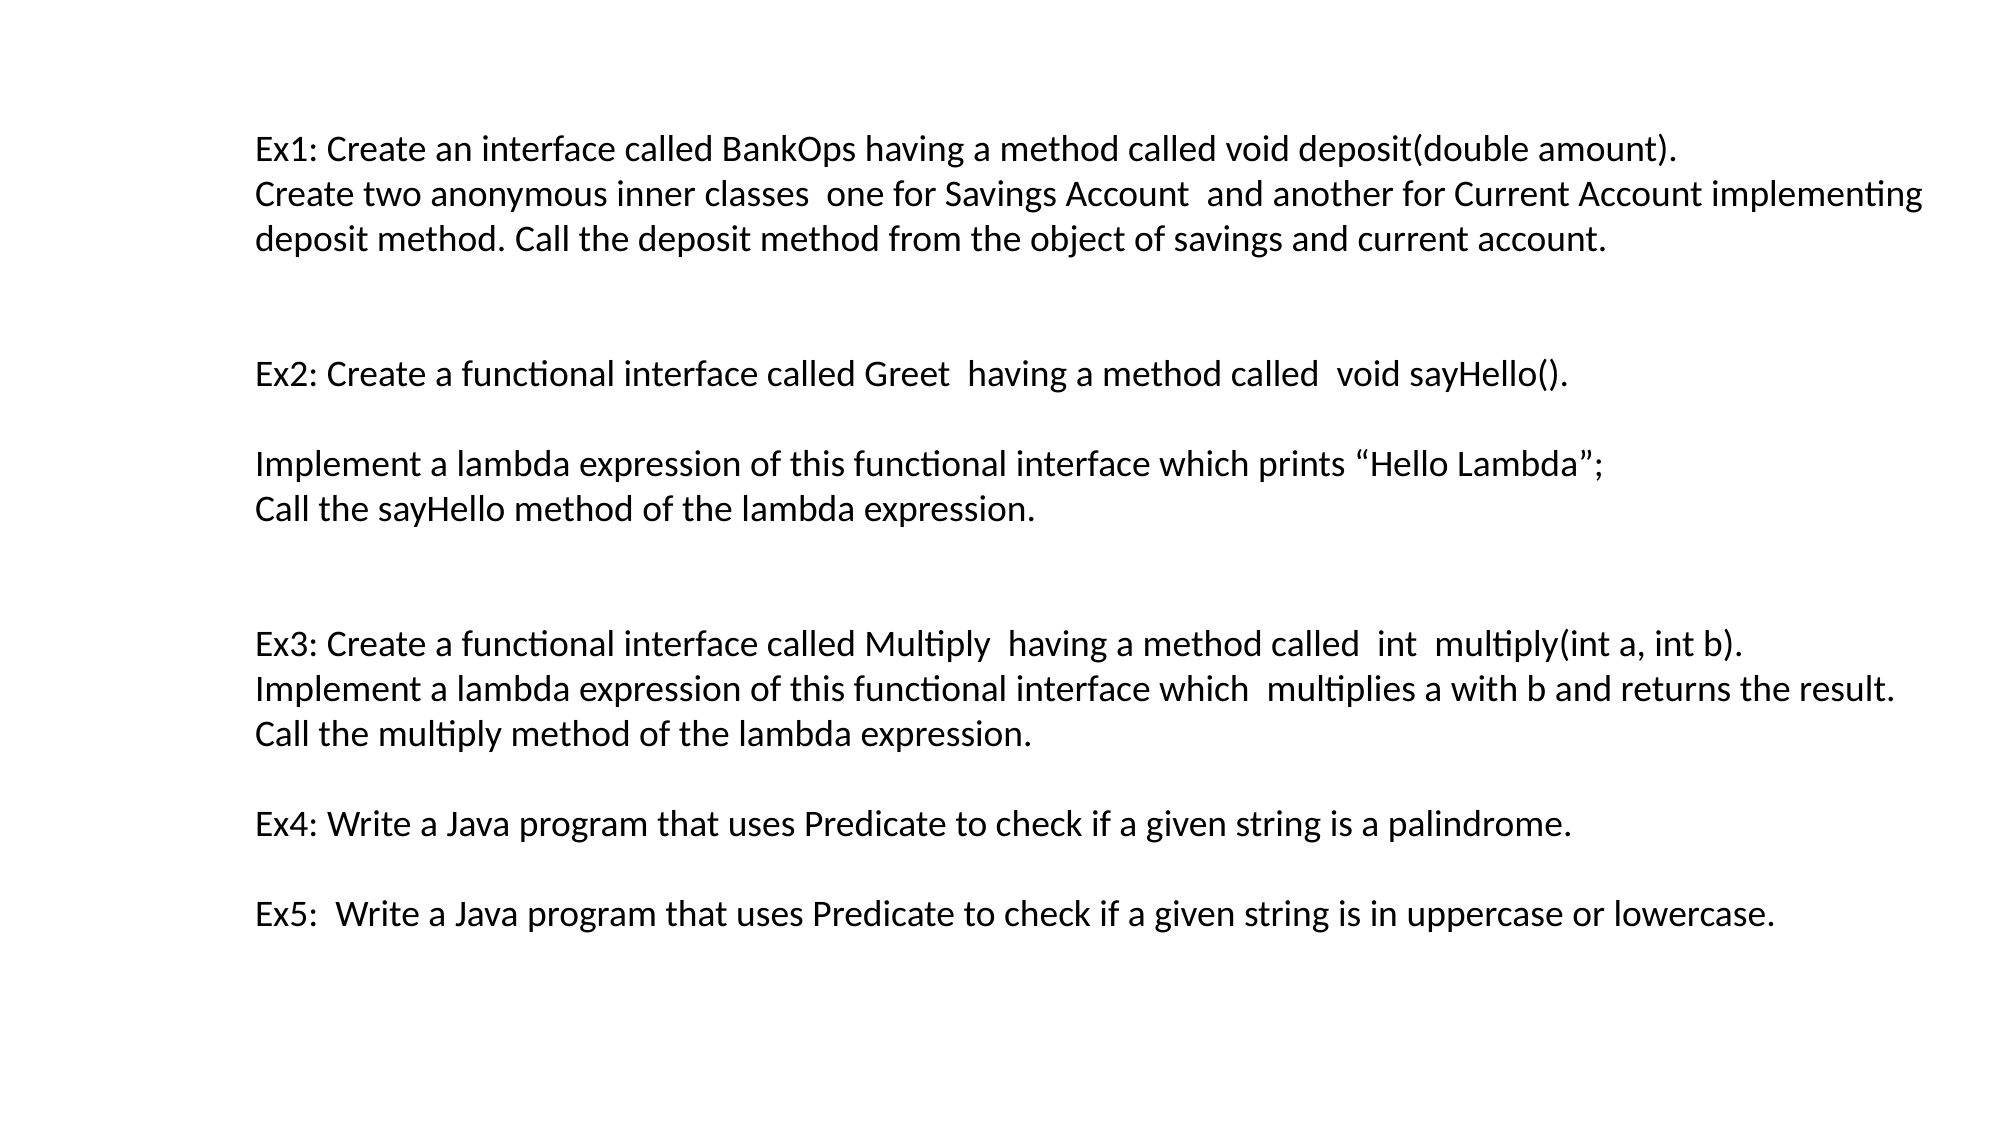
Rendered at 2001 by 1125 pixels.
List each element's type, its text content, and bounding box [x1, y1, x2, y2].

text_box Ex1: Create an interface called BankOps having a method called void deposit(double amount). Create two anonymous inner classes one for Savings Account and another for Current Account implementing deposit method. Call the deposit method from the object of savings and current account. Ex2: Create a functional interface called Greet having a method called void sayHello(). Implement a lambda expression of this functional interface which prints “Hello Lambda”; Call the sayHello method of the lambda expression. Ex3: Create a functional interface called Multiply having a method called int multiply(int a, int b). Implement a lambda expression of this functional interface which multiplies a with b and returns the result. Call the multiply method of the lambda expression. Ex4: Write a Java program that uses Predicate to check if a given string is a palindrome. Ex5: Write a Java program that uses Predicate to check if a given string is in uppercase or lowercase. [240, 116, 1950, 1032]
